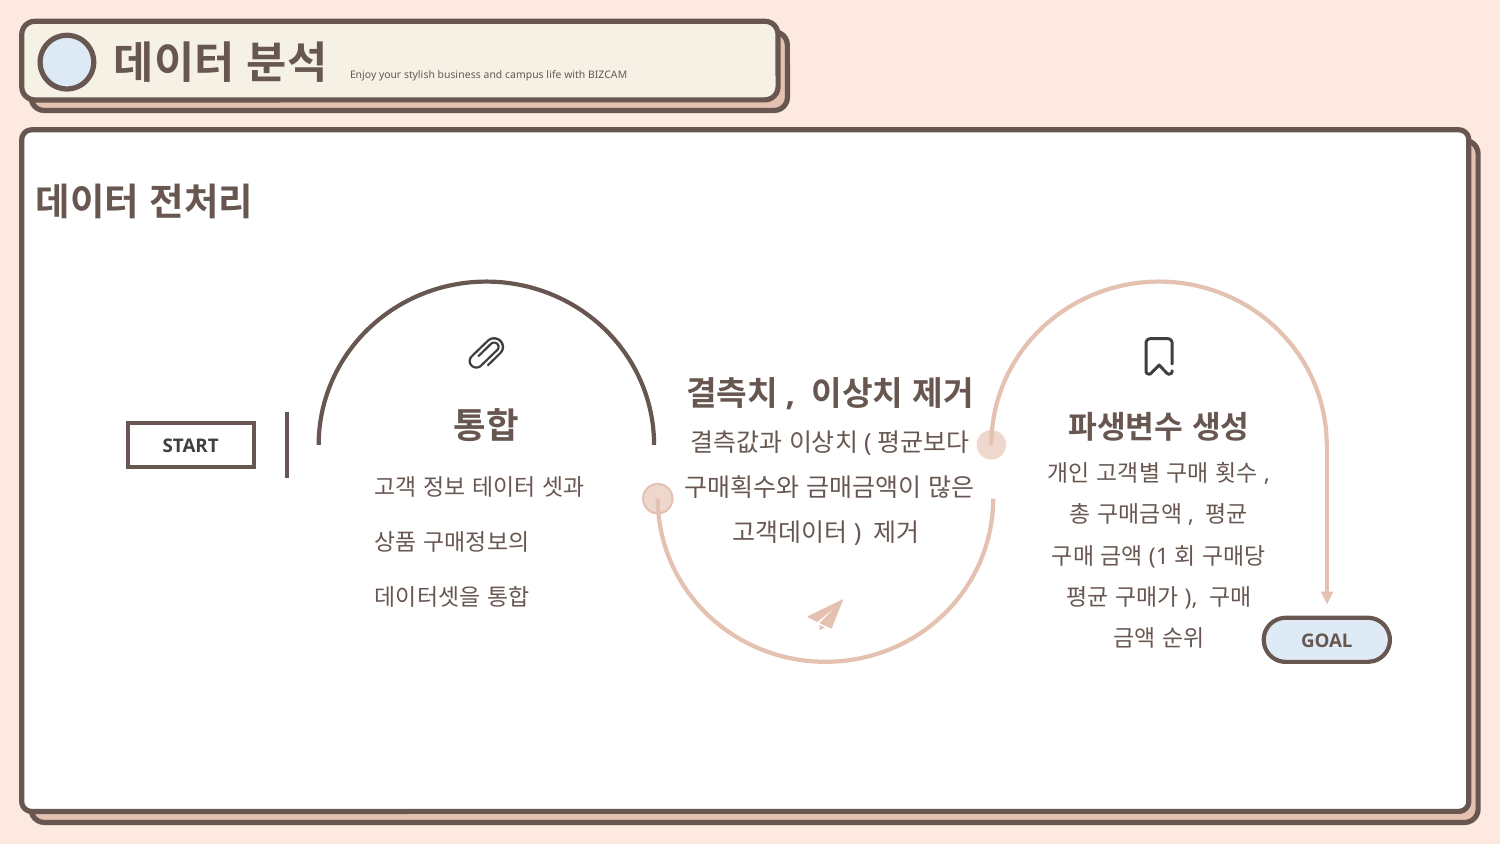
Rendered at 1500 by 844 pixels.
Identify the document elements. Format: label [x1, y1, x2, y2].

text_box [976, 281, 1328, 605]
text_box [642, 483, 994, 663]
text_box [21, 20, 1479, 823]
text_box [127, 281, 655, 468]
